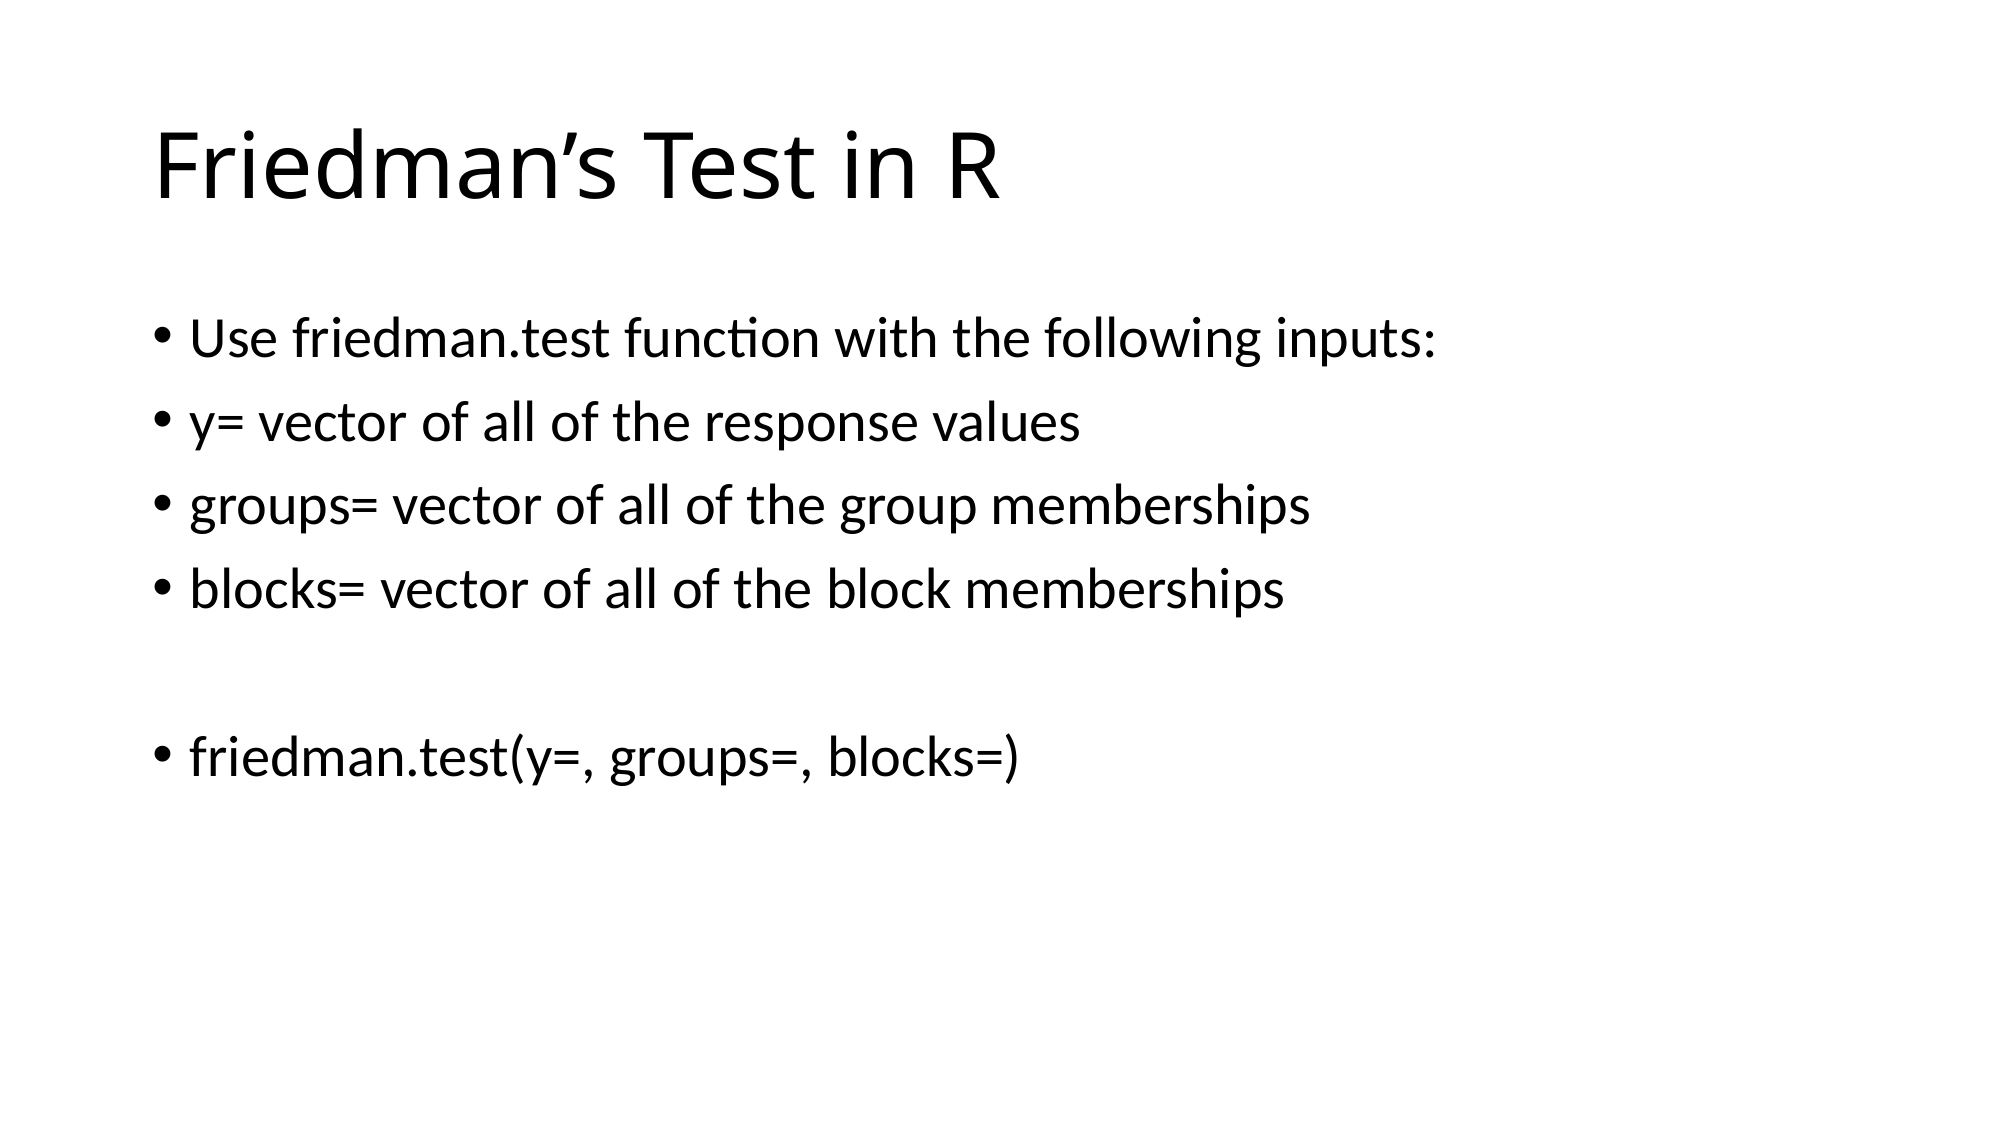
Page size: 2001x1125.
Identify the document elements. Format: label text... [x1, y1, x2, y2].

title Friedman’s Test in R [137, 59, 1863, 278]
list Use friedman.test function with the following inputs: y= vector of all of the response values groups= vector of all of the group memberships blocks= vector of all of the block memberships friedman.test(y=, groups=, blocks=) [137, 299, 1863, 1014]
